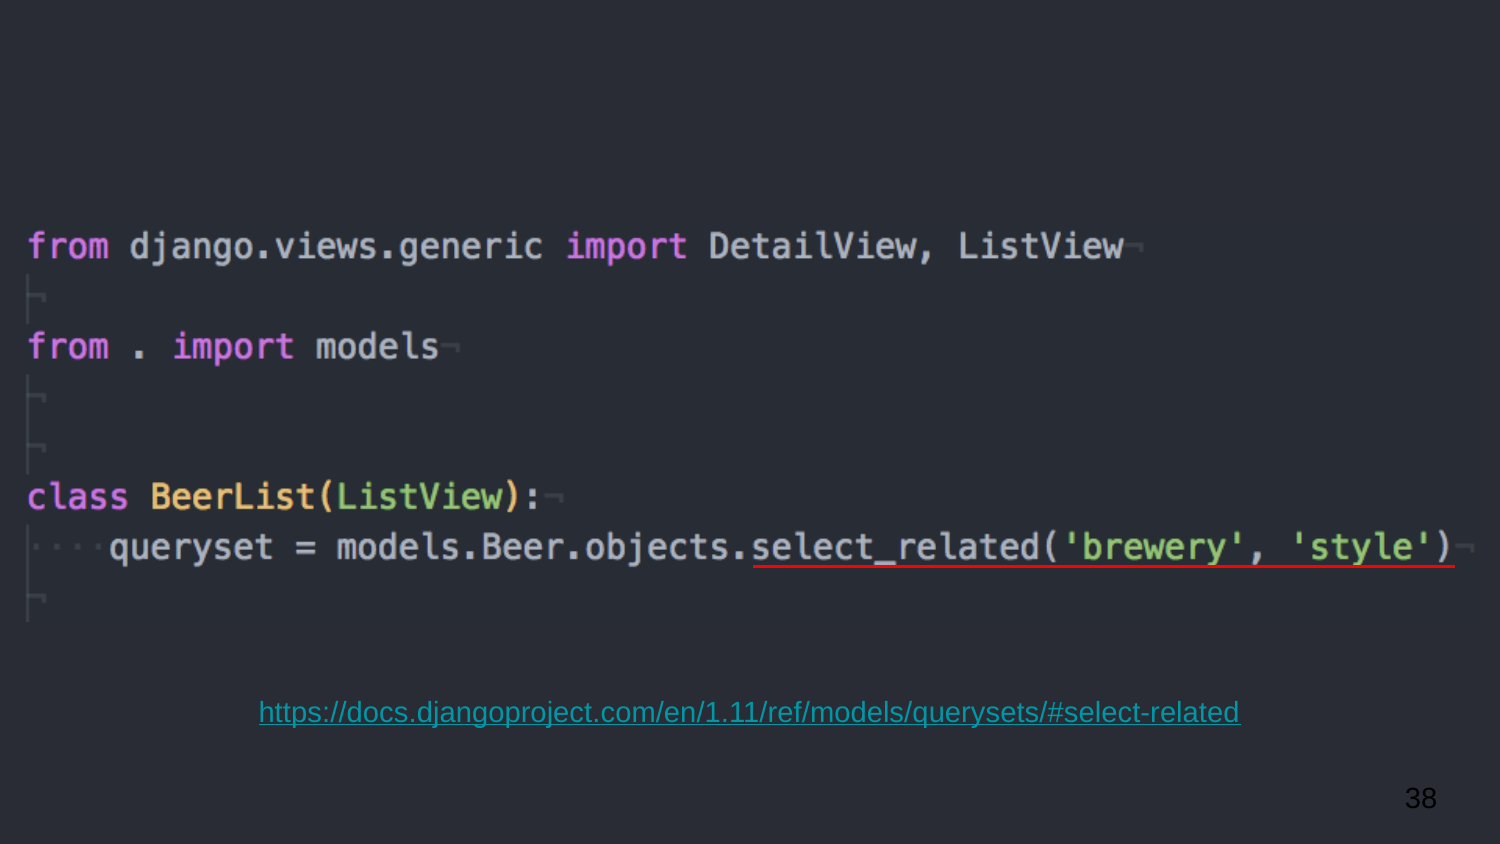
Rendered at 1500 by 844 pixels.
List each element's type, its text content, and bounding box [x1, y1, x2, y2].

picture [19, 221, 1480, 623]
text_box https://docs.djangoproject.com/en/1.11/ref/models/querysets/#select-related [0, 677, 1500, 765]
slide_number ‹#› [1389, 765, 1480, 830]
